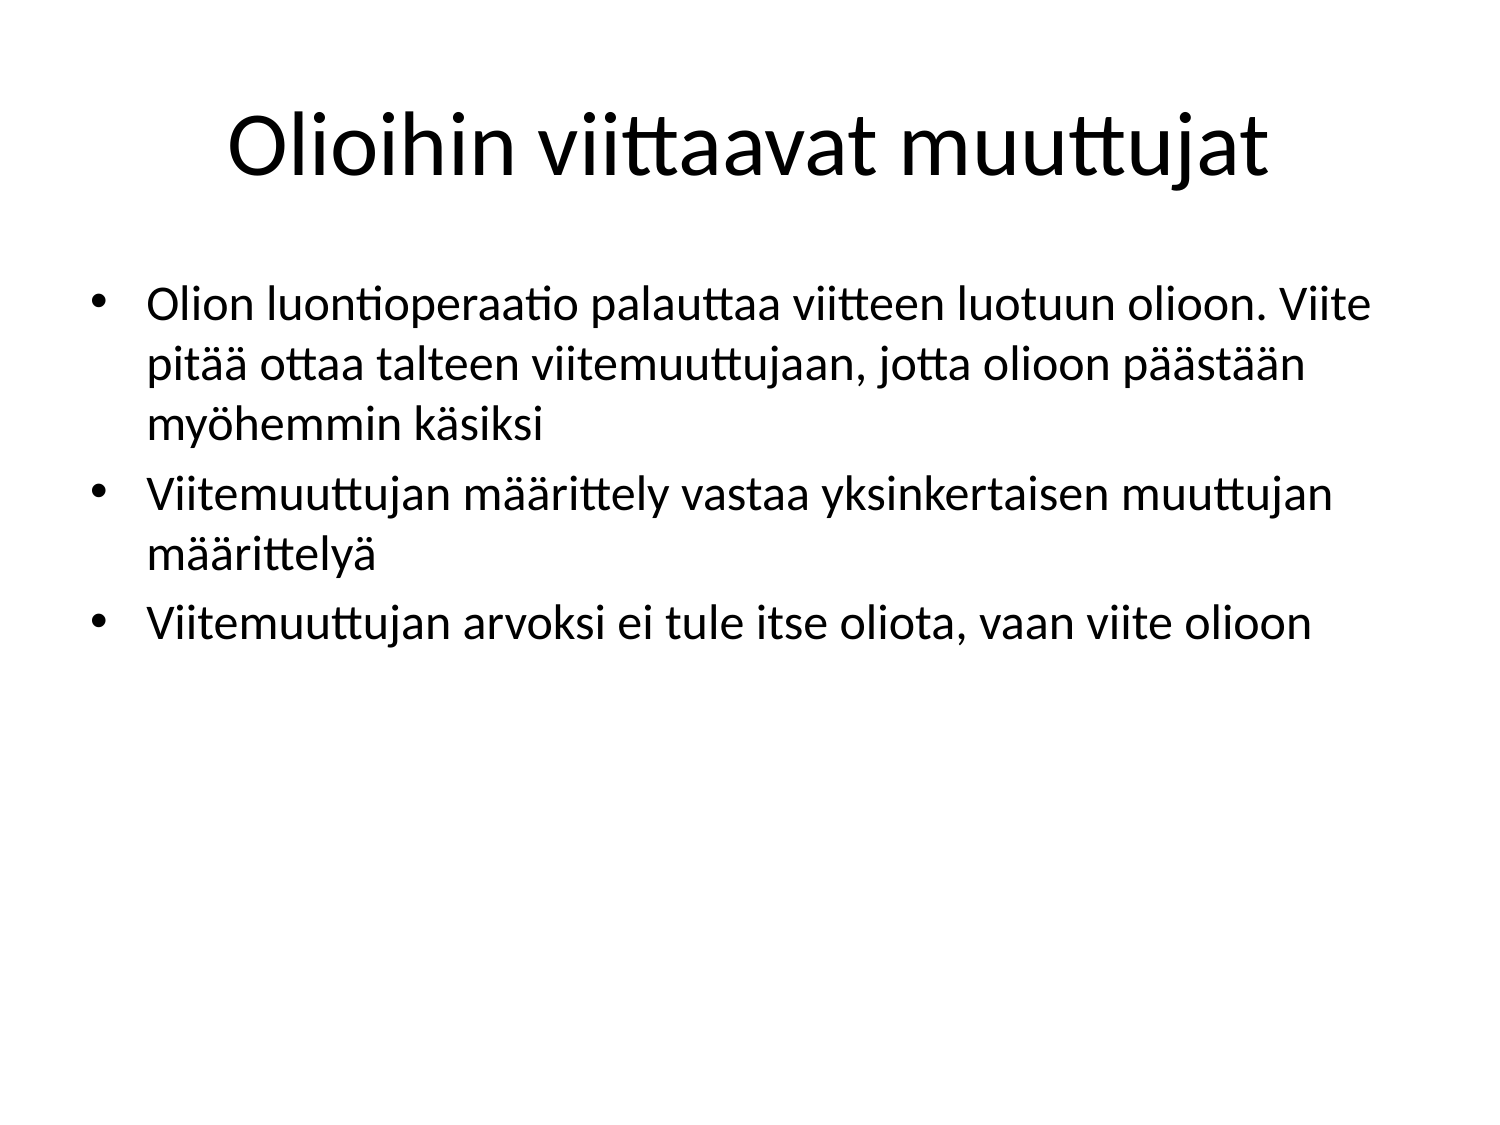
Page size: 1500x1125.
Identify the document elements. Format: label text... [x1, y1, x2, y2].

list Olion luontioperaatio palauttaa viitteen luotuun olioon. Viite pitää ottaa talteen viitemuuttujaan, jotta olioon päästään myöhemmin käsiksi Viitemuuttujan määrittely vastaa yksinkertaisen muuttujan määrittelyä Viitemuuttujan arvoksi ei tule itse oliota, vaan viite olioon [75, 262, 1425, 1005]
title Olioihin viittaavat muuttujat [75, 45, 1425, 233]
